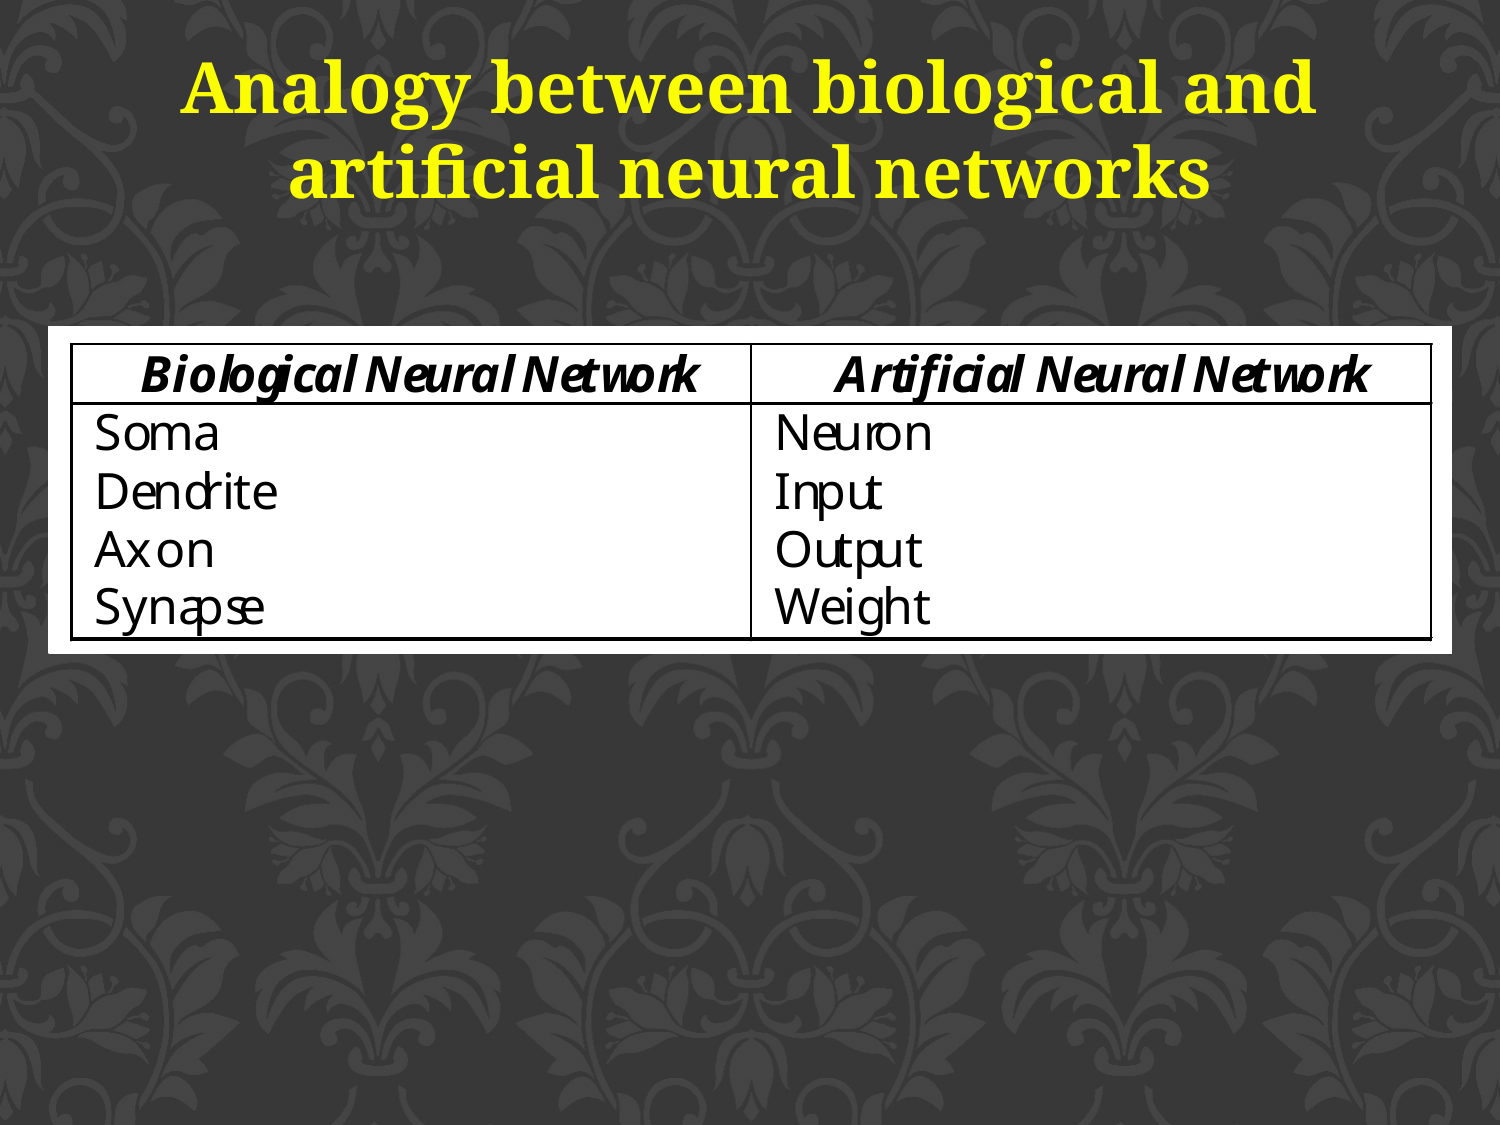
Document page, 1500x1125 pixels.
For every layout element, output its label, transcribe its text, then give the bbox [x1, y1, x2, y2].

text_box Analogy between biological and artificial neural networks [118, 35, 1381, 220]
picture [47, 324, 1453, 655]
